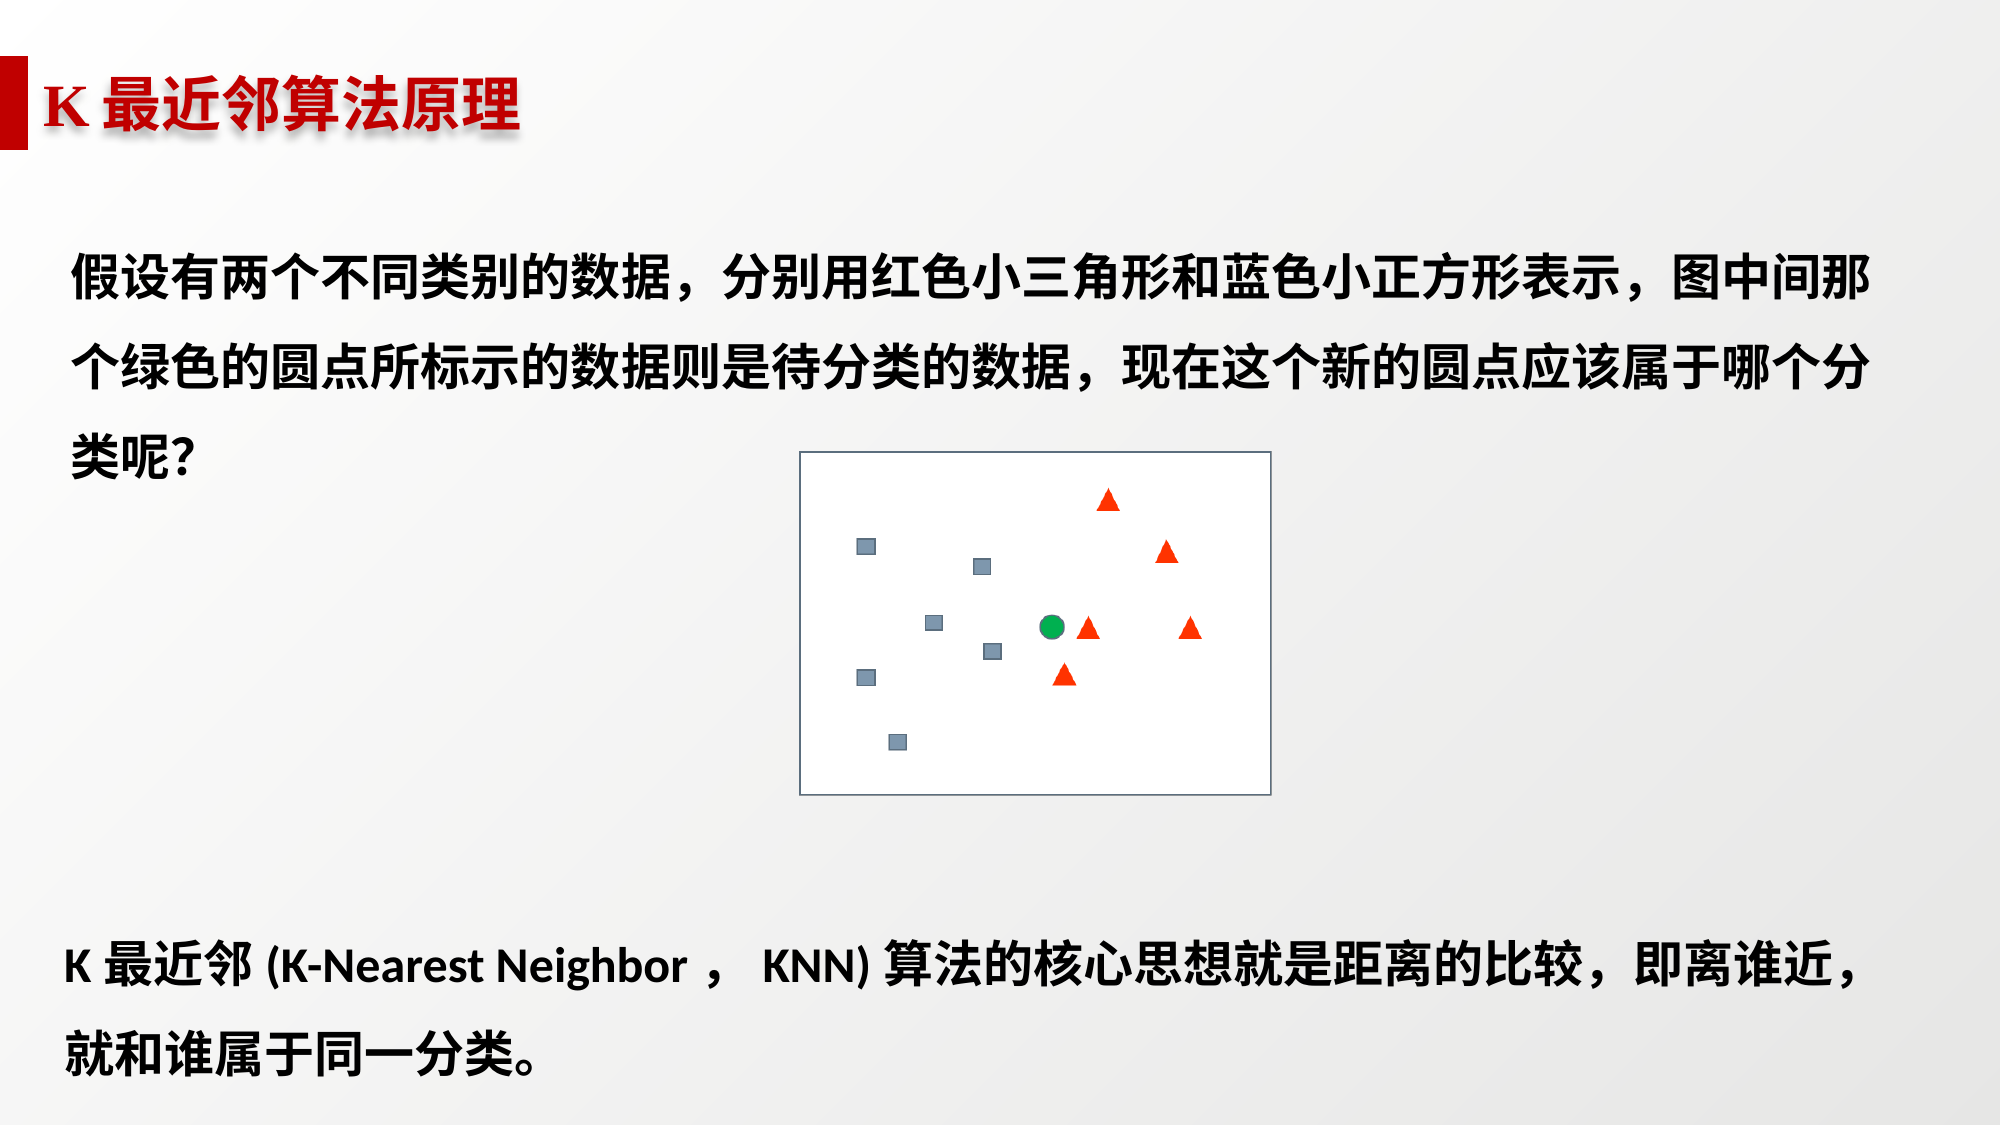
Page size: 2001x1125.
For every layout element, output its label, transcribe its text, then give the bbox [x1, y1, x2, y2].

picture [799, 451, 1272, 797]
title K最近邻算法原理 [28, 56, 1829, 150]
text_box K最近邻(K-Nearest Neighbor，KNN)算法的核心思想就是距离的比较，即离谁近， 就和谁属于同一分类。 [49, 895, 1898, 1090]
text_box 假设有两个不同类别的数据，分别用红色小三角形和蓝色小正方形表示，图中间那个绿色的圆点所标示的数据则是待分类的数据，现在这个新的圆点应该属于哪个分类呢？ [55, 207, 1892, 493]
